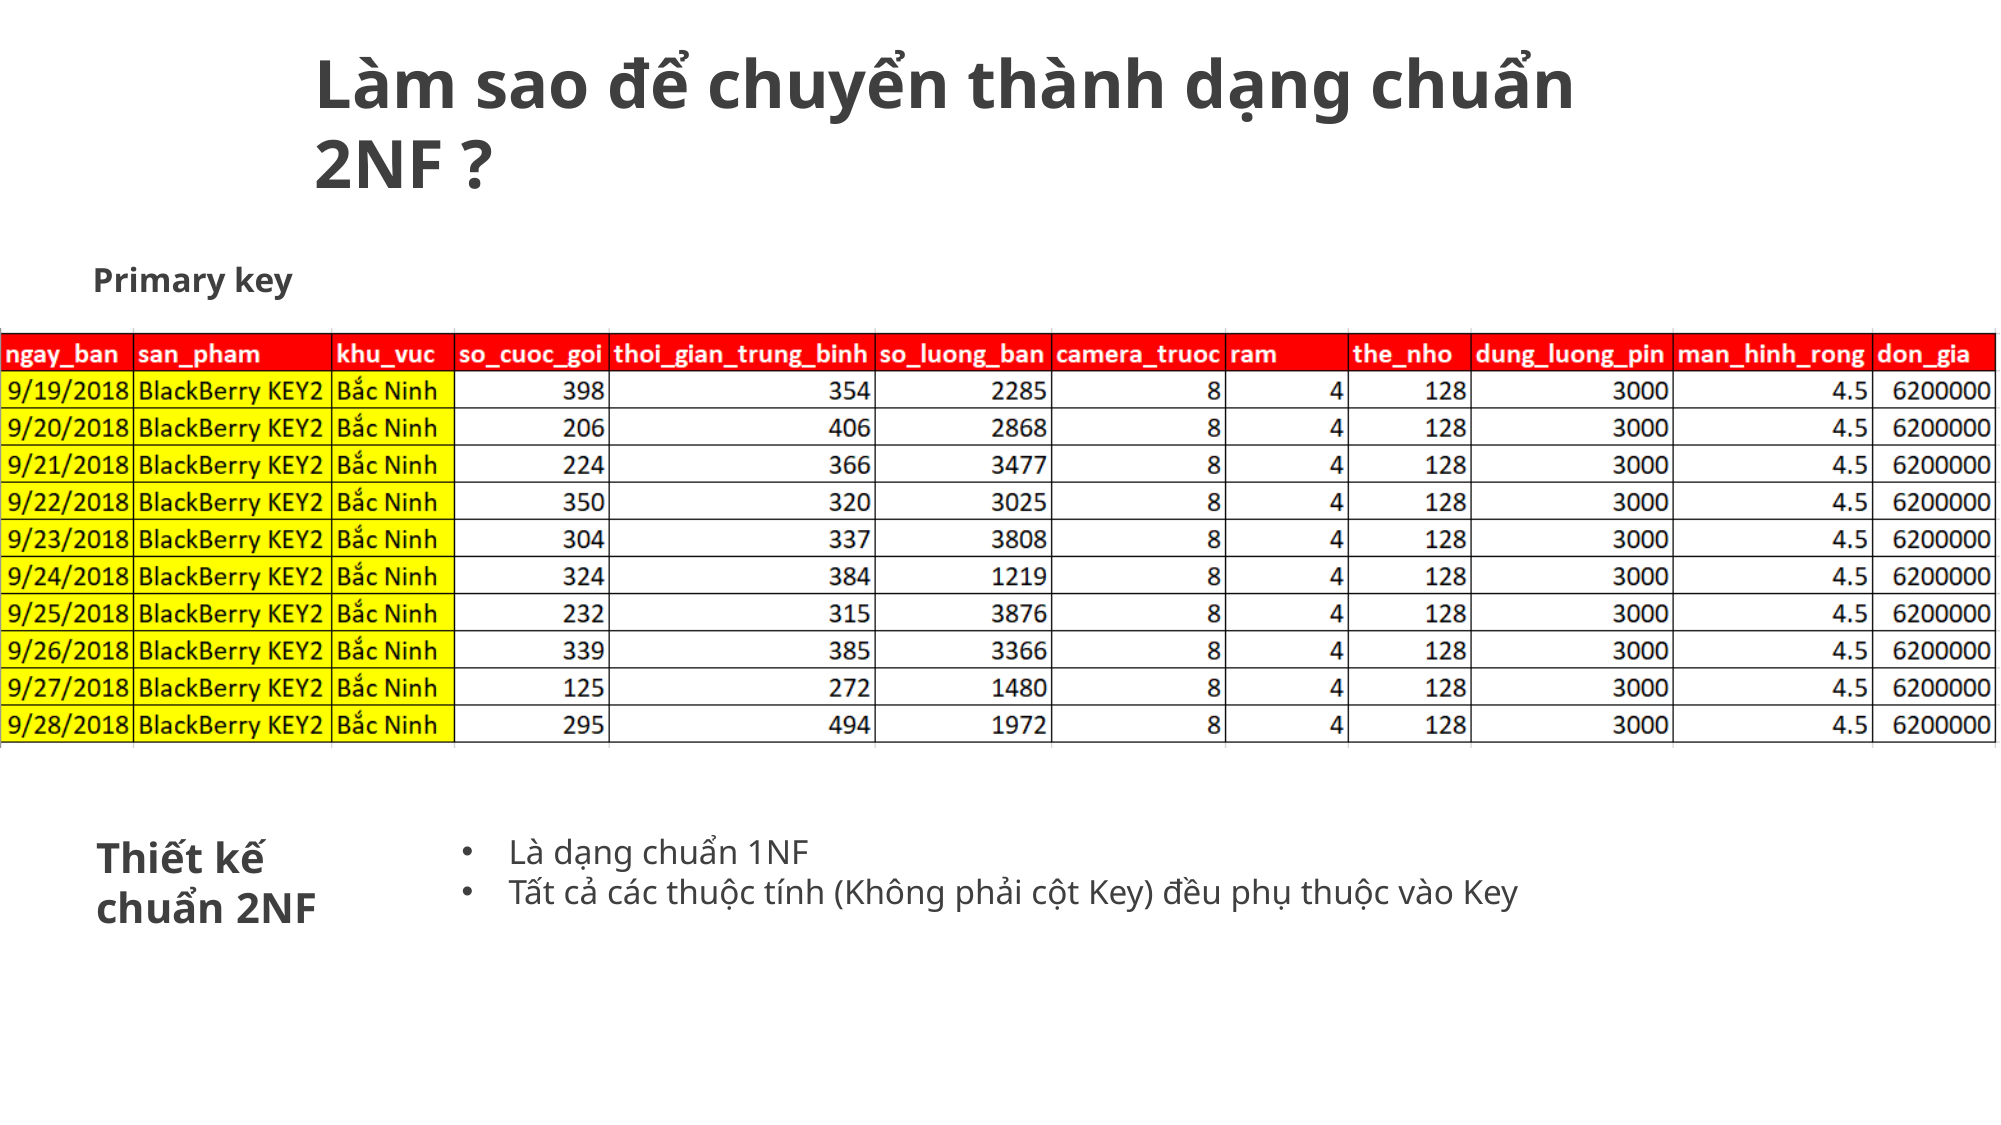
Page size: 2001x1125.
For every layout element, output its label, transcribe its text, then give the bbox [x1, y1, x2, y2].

picture [0, 328, 2000, 748]
text_box Thiết kế chuẩn 2NF [81, 824, 389, 939]
text_box Là dạng chuẩn 1NF Tất cả các thuộc tính (Không phải cột Key) đều phụ thuộc vào Key [446, 824, 1933, 919]
text_box Làm sao để chuyển thành dạng chuẩn 2NF ? [299, 34, 1762, 209]
text_box Primary key [78, 251, 424, 307]
